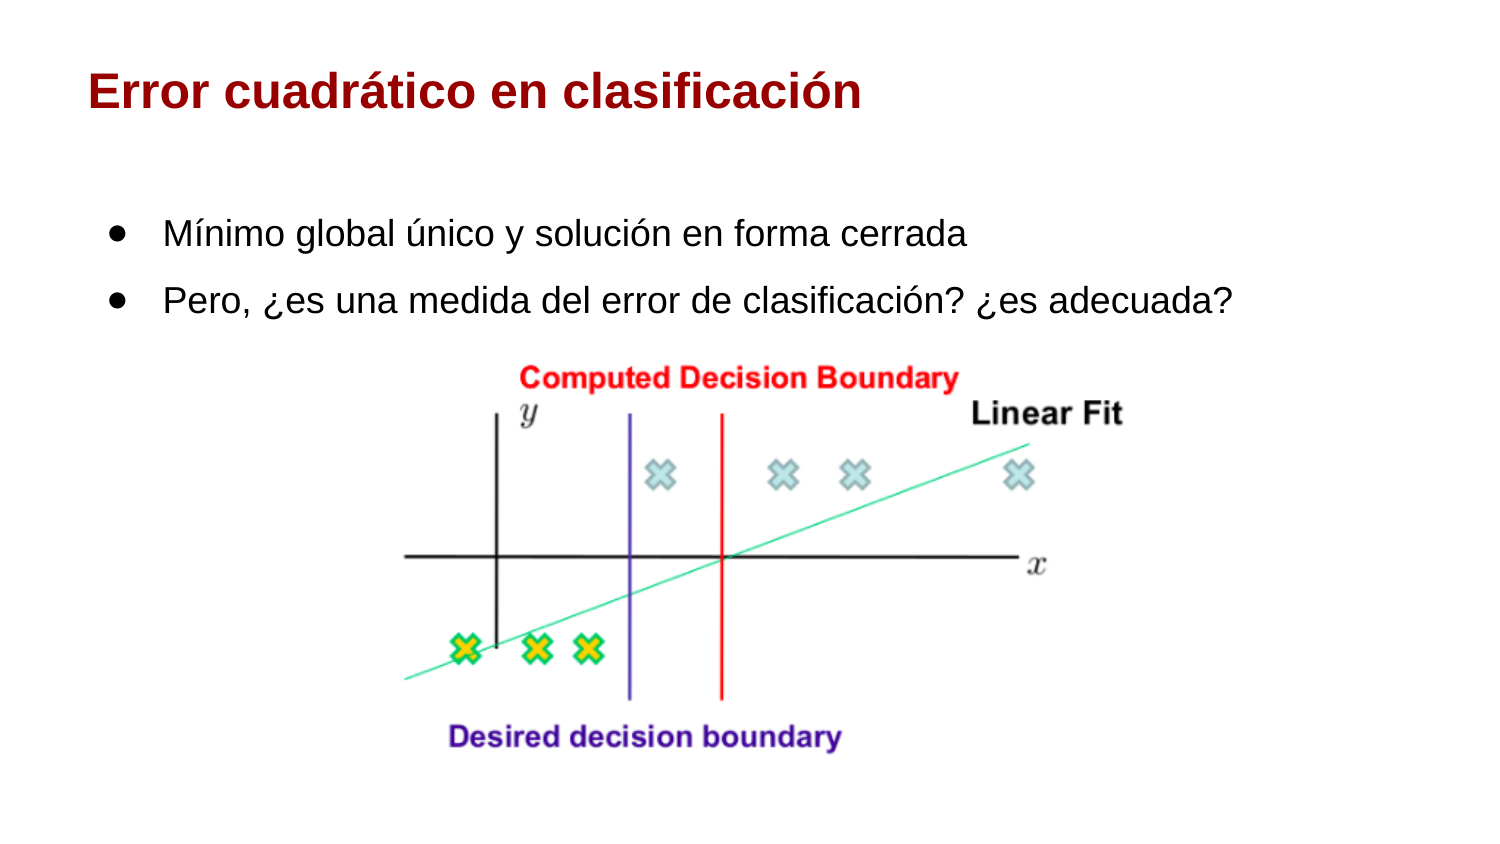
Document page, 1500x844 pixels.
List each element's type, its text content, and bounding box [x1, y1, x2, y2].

text_box Error cuadrático en clasificación Mínimo global único y solución en forma cerrada Pero, ¿es una medida del error de clasificación? ¿es adecuada? [72, 43, 1430, 801]
picture [400, 349, 1138, 772]
